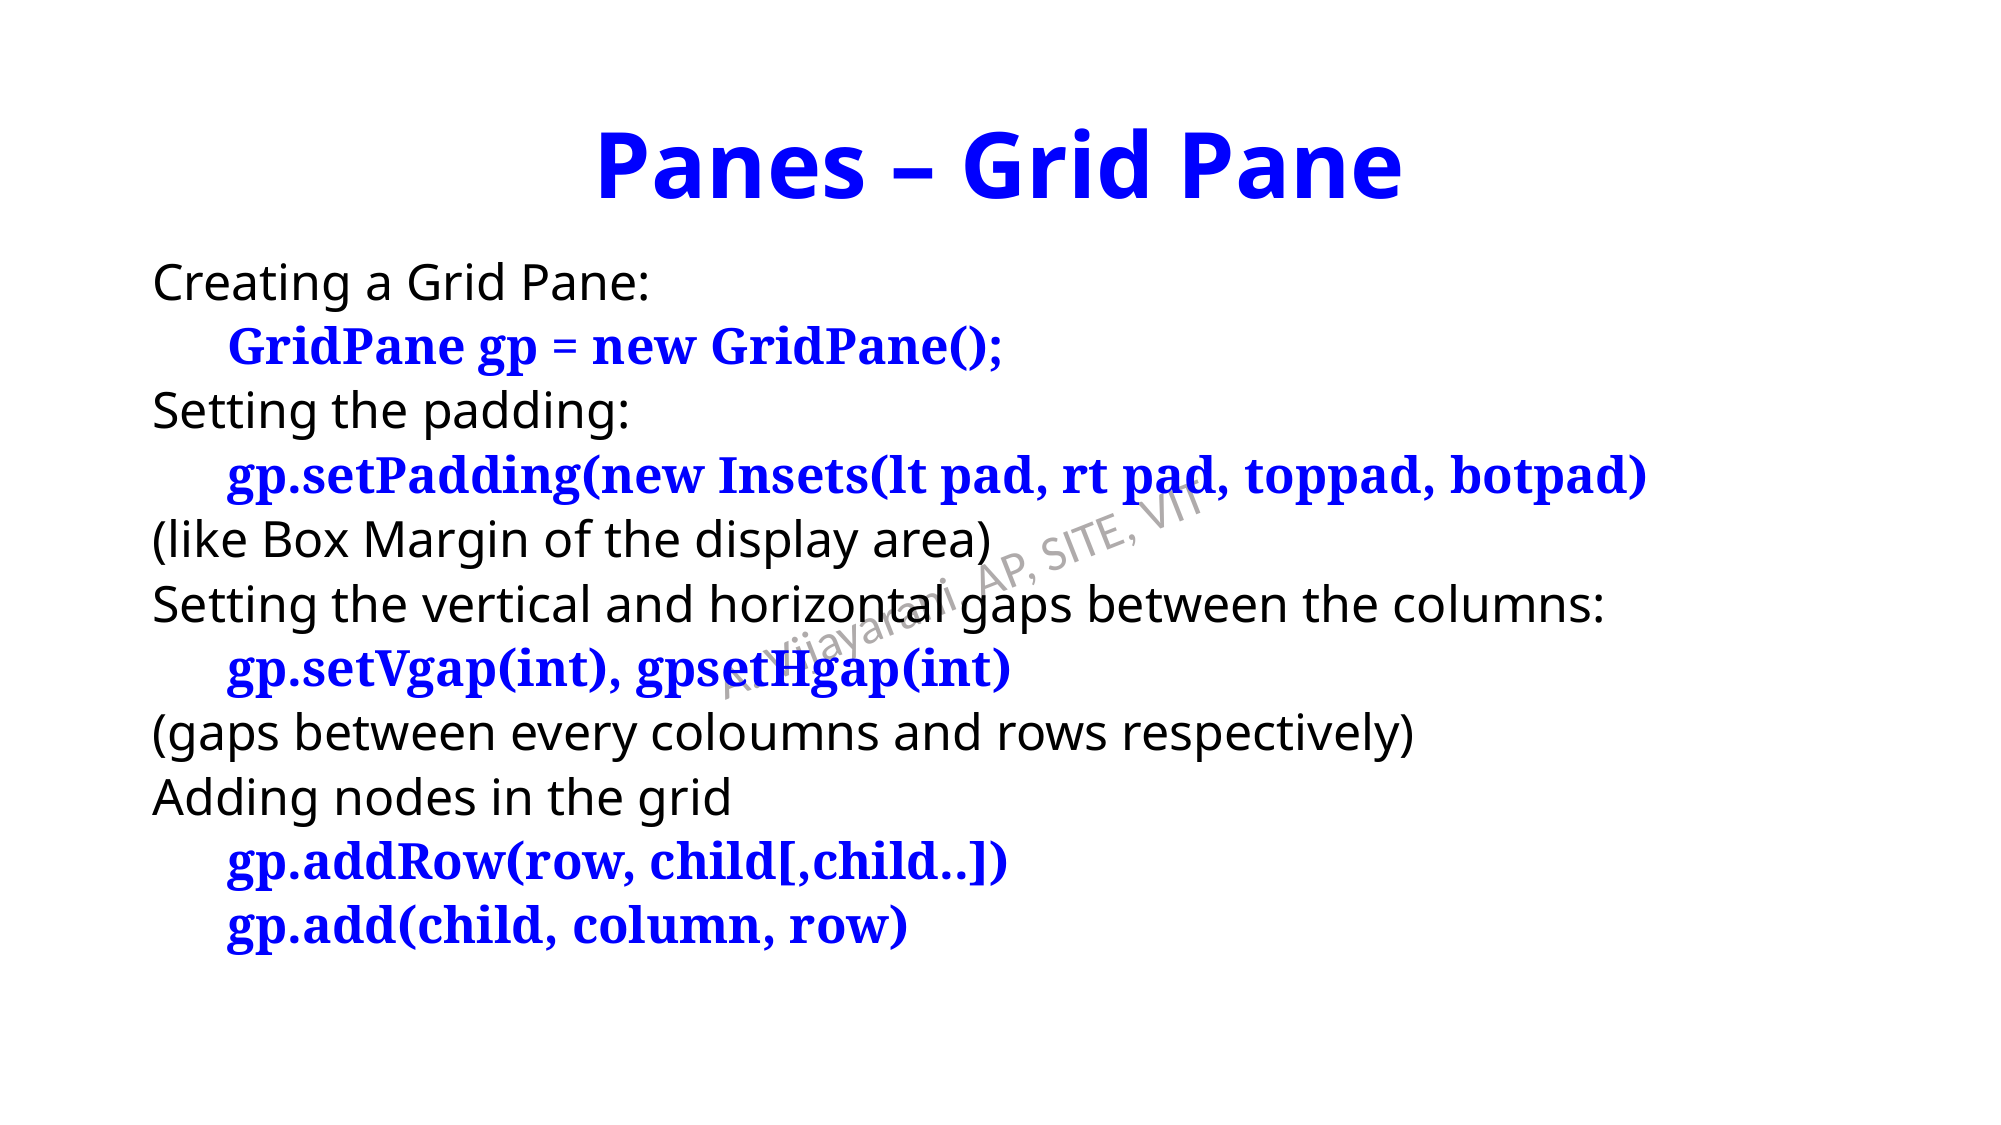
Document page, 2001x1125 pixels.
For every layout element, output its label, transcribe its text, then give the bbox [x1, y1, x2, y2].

title Panes – Grid Pane [137, 59, 1863, 249]
list Creating a Grid Pane: GridPane gp = new GridPane(); Setting the padding: gp.setPadding(new Insets(lt pad, rt pad, toppad, botpad) (like Box Margin of the display area) Setting the vertical and horizontal gaps between the columns: gp.setVgap(int), gpsetHgap(int) (gaps between every coloumns and rows respectively) Adding nodes in the grid gp.addRow(row, child[,child..]) gp.add(child, column, row) [137, 249, 1964, 964]
